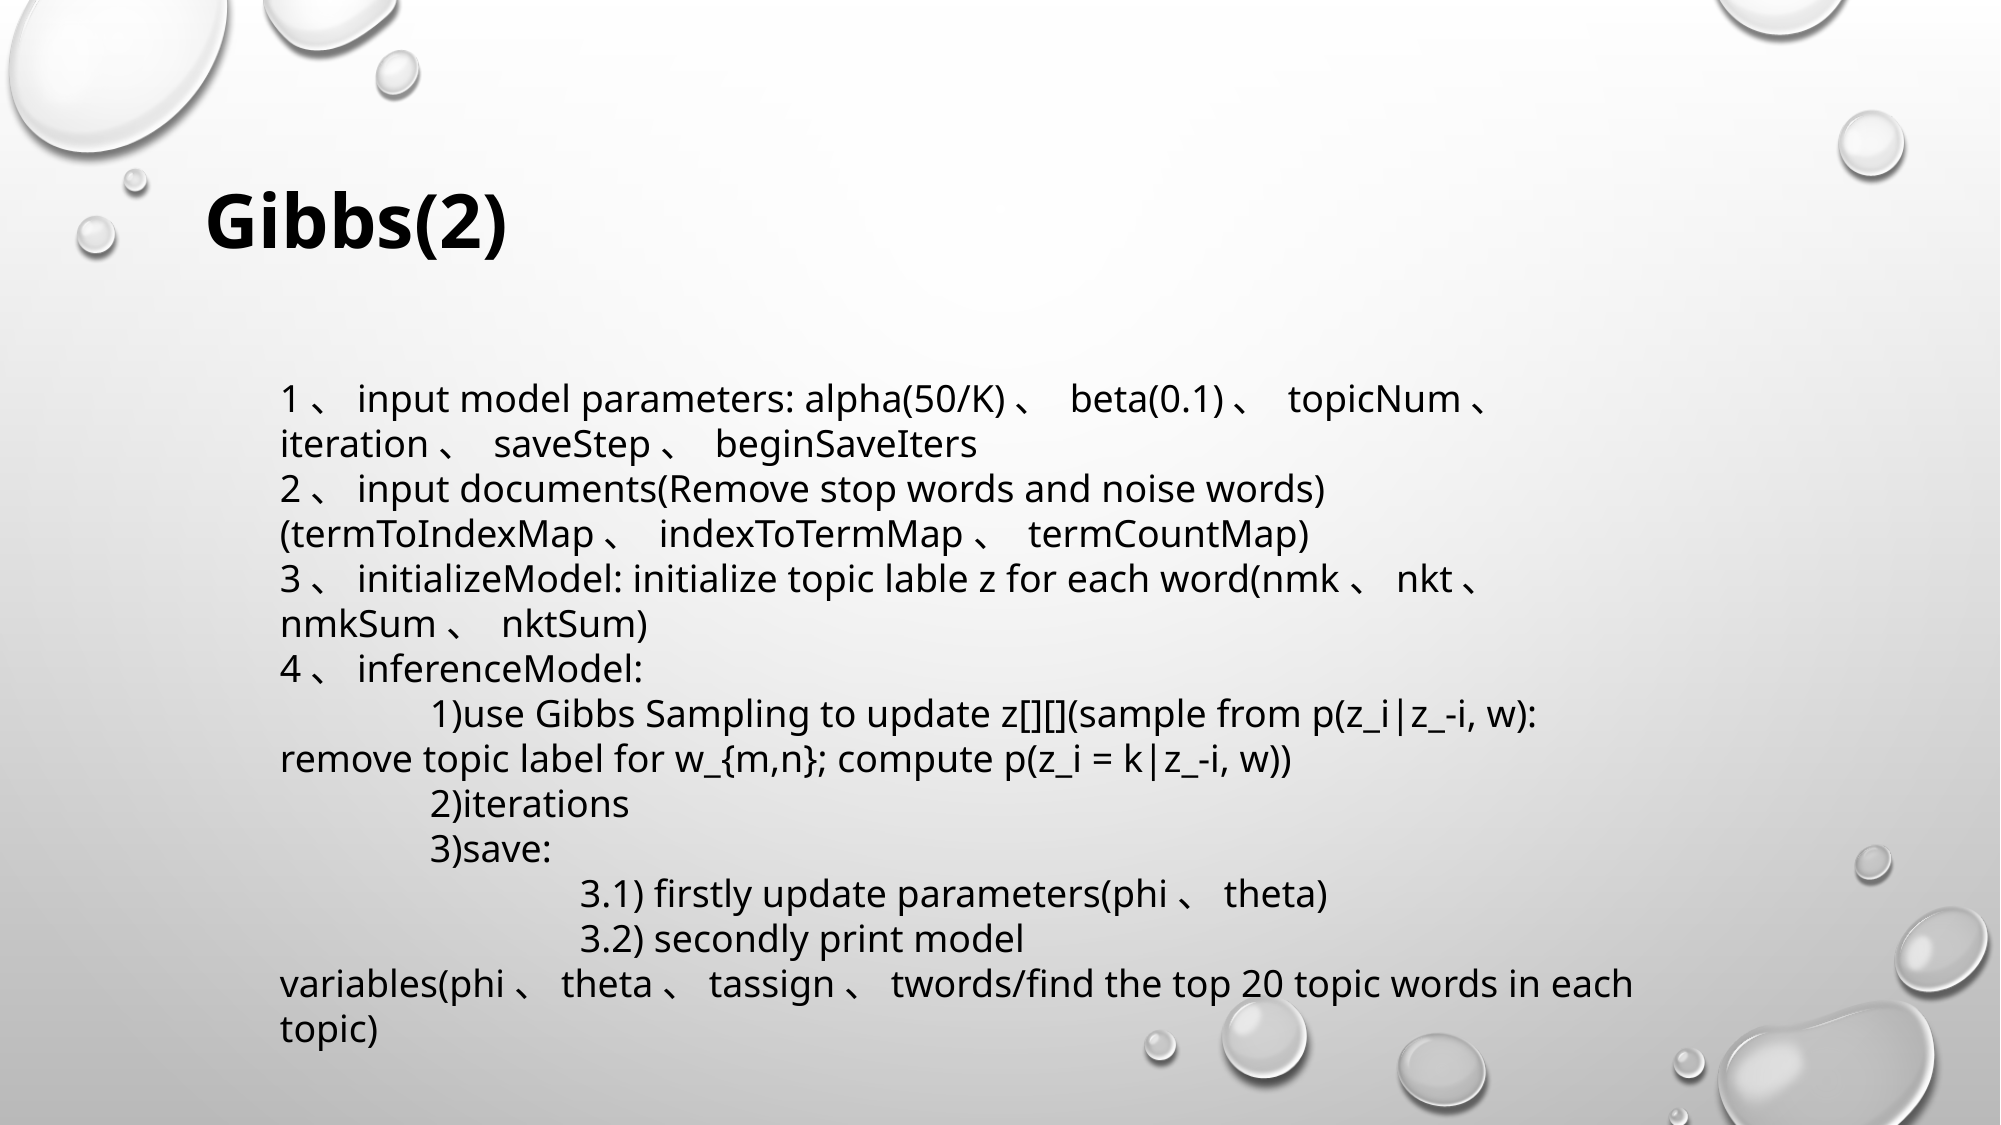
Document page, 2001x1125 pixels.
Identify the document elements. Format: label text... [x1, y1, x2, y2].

text_box 1、input model parameters: alpha(50/K)、 beta(0.1)、 topicNum、 iteration、 saveStep、 beginSaveIters 2、input documents(Remove stop words and noise words)(termToIndexMap、 indexToTermMap、 termCountMap) 3、initializeModel: initialize topic lable z for each word(nmk、nkt、 nmkSum、 nktSum) 4、inferenceModel: 1)use Gibbs Sampling to update z[][](sample from p(z_i|z_-i, w): remove topic label for w_{m,n}; compute p(z_i = k|z_-i, w)) 2)iterations 3)save: 3.1) firstly update parameters(phi、theta) 3.2) secondly print model variables(phi、theta、tassign、twords/find the top 20 topic words in each topic) [265, 367, 1692, 1057]
text_box Gibbs(2) [190, 165, 523, 271]
picture [0, 0, 2000, 1125]
